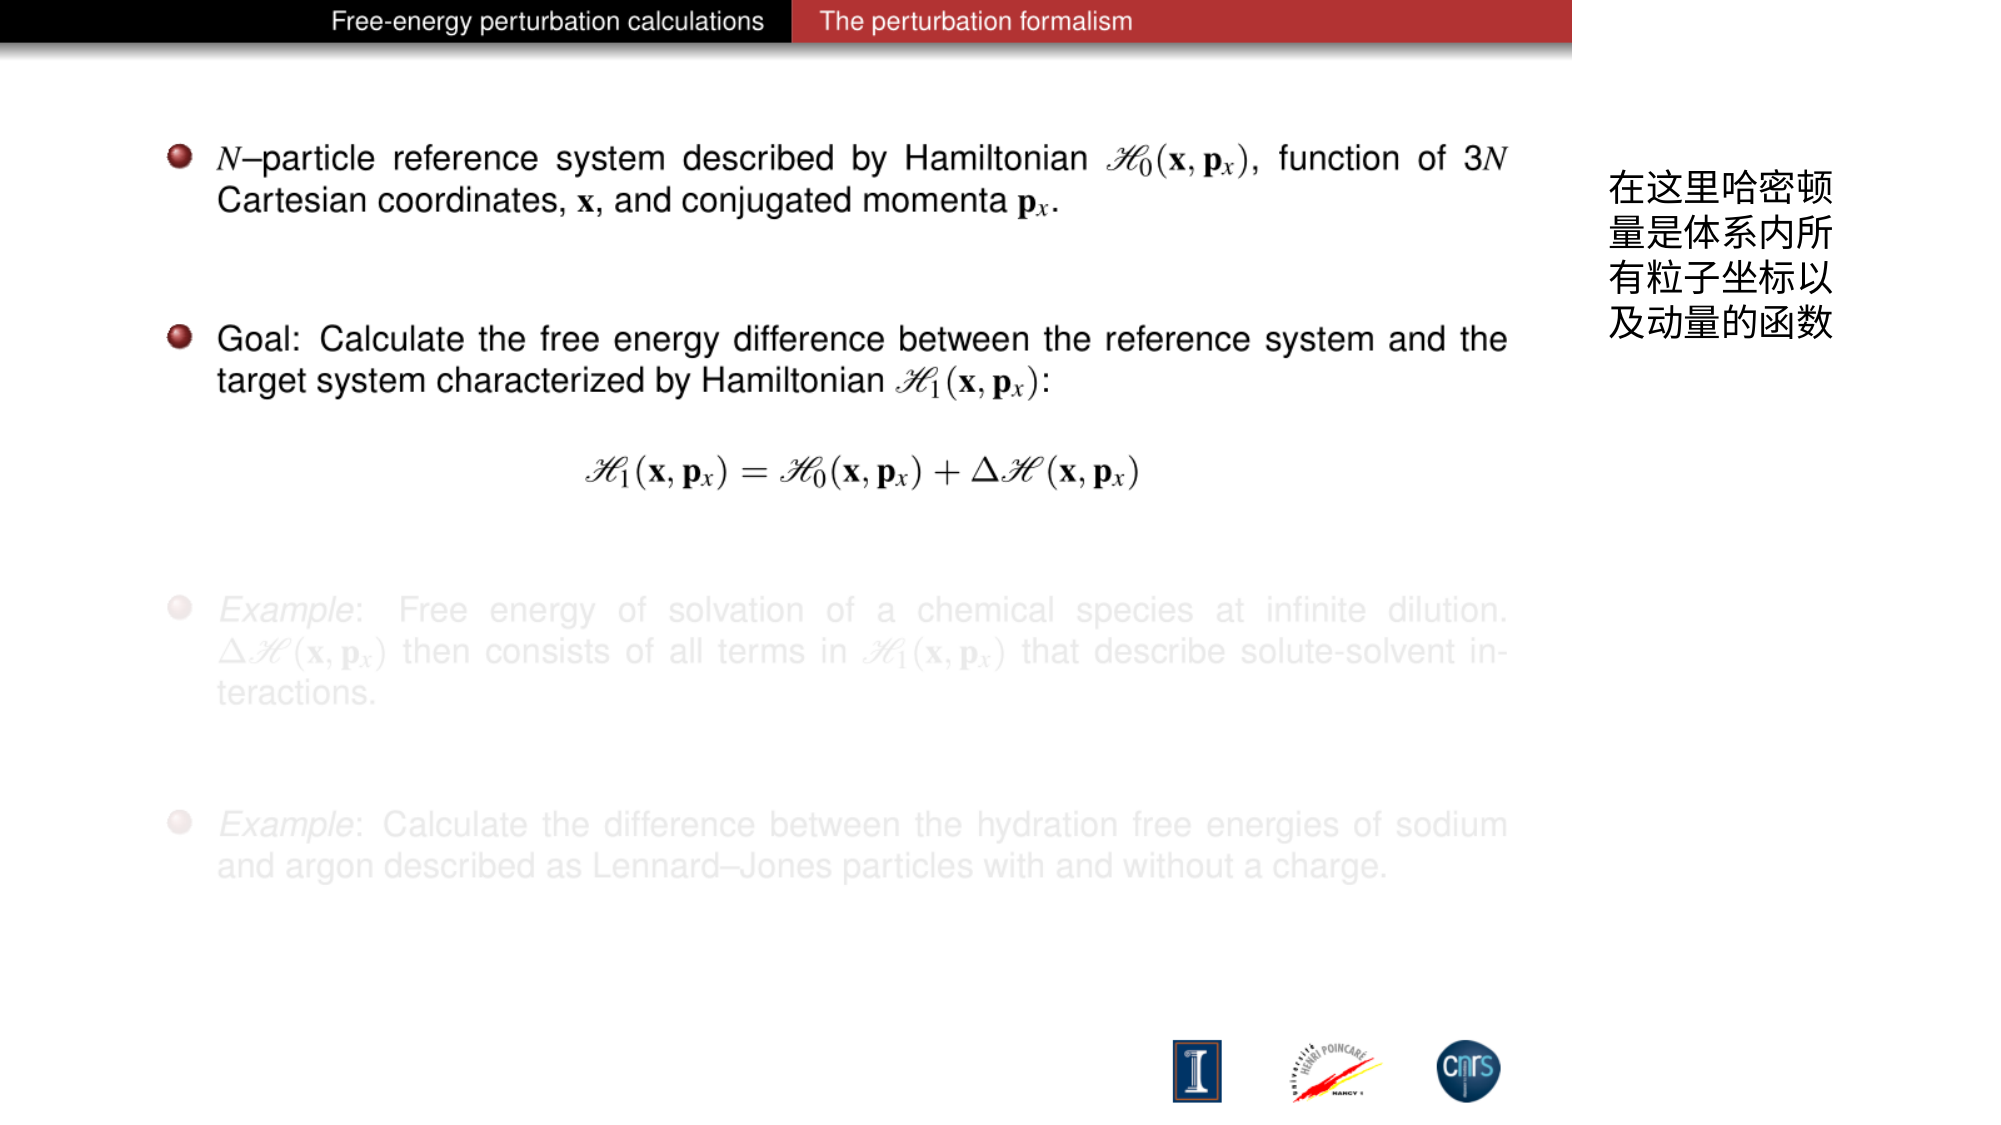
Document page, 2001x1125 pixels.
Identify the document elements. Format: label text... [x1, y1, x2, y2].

picture [0, 0, 1572, 1119]
text_box 在这里哈密顿量是体系内所有粒子坐标以及动量的函数 [1594, 156, 1879, 351]
